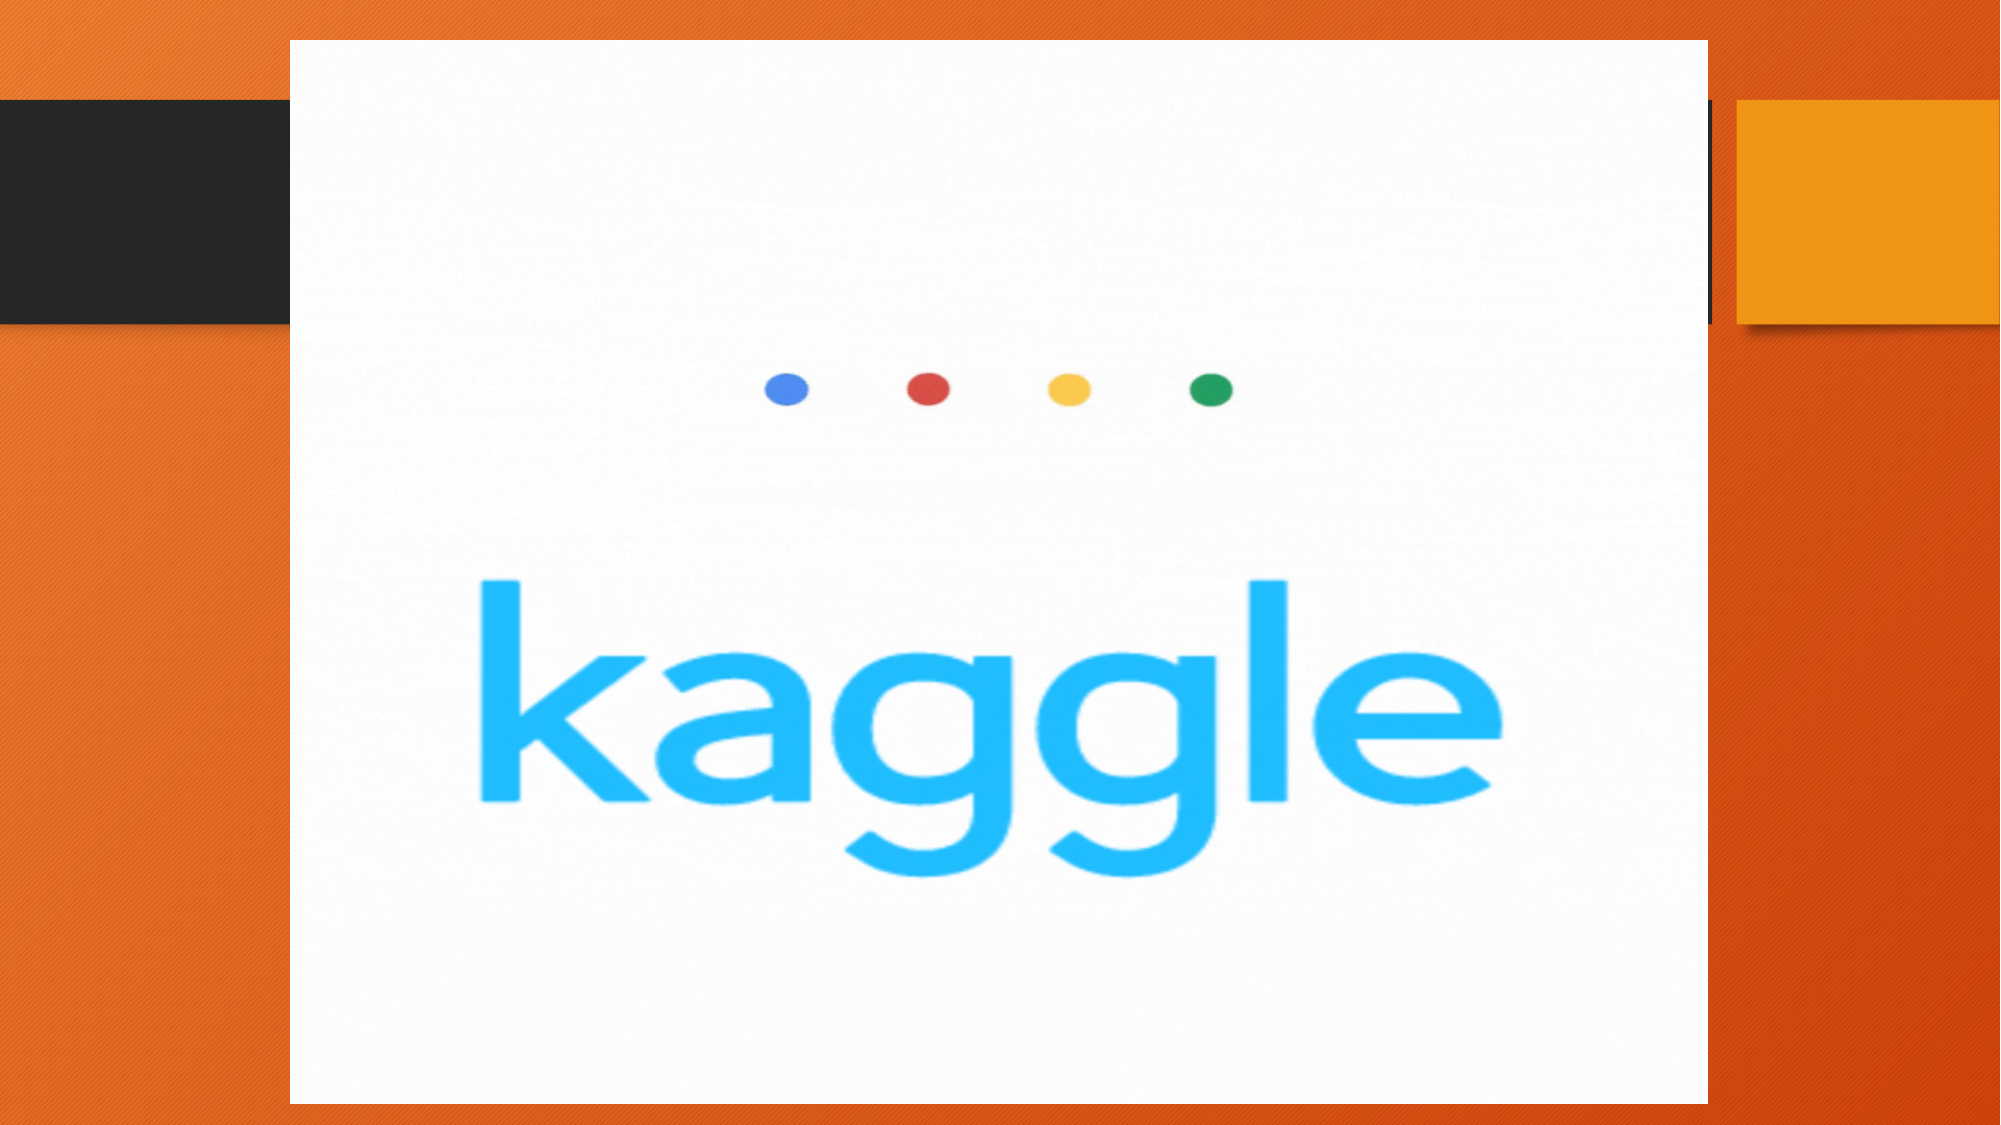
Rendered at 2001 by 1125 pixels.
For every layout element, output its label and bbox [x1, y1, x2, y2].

picture [1736, 325, 2000, 347]
picture [0, 40, 1713, 1104]
